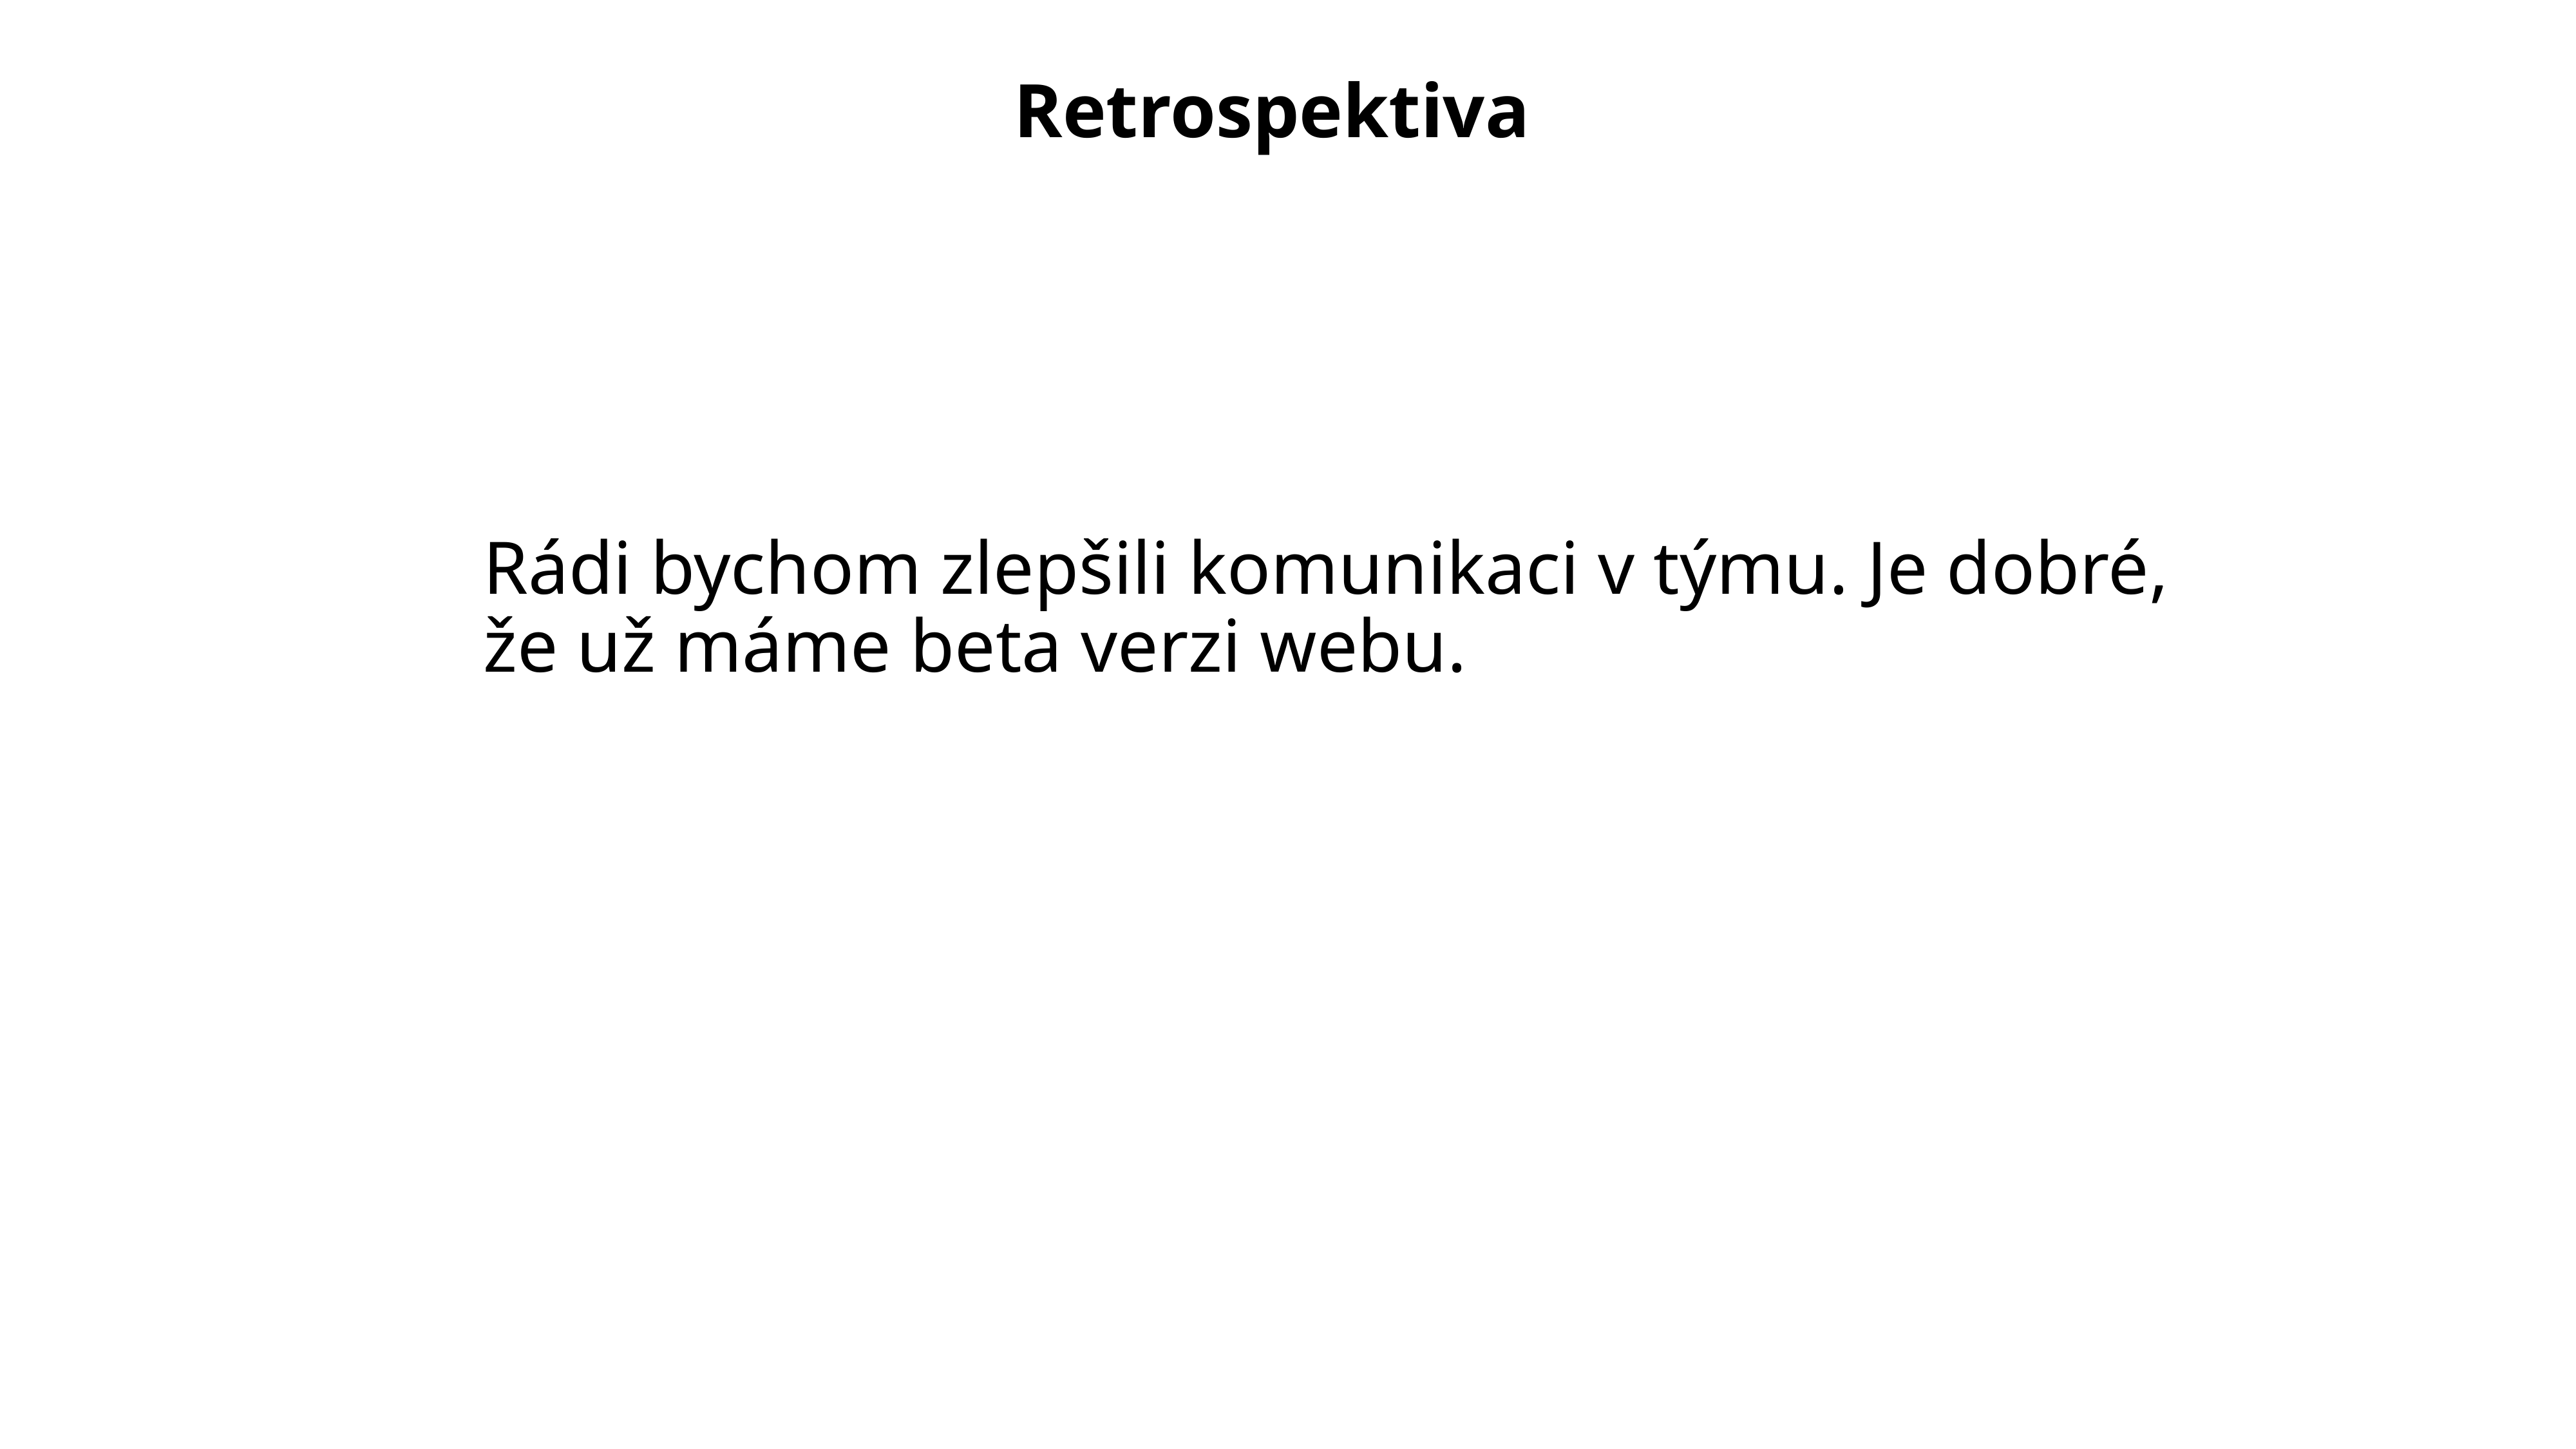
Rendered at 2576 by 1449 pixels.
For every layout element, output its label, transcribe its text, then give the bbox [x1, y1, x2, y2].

text_box Rádi bychom zlepšili komunikaci v týmu. Je dobré, že už máme beta verzi webu. [478, 526, 2238, 694]
list Retrospektiva [111, 58, 2434, 158]
